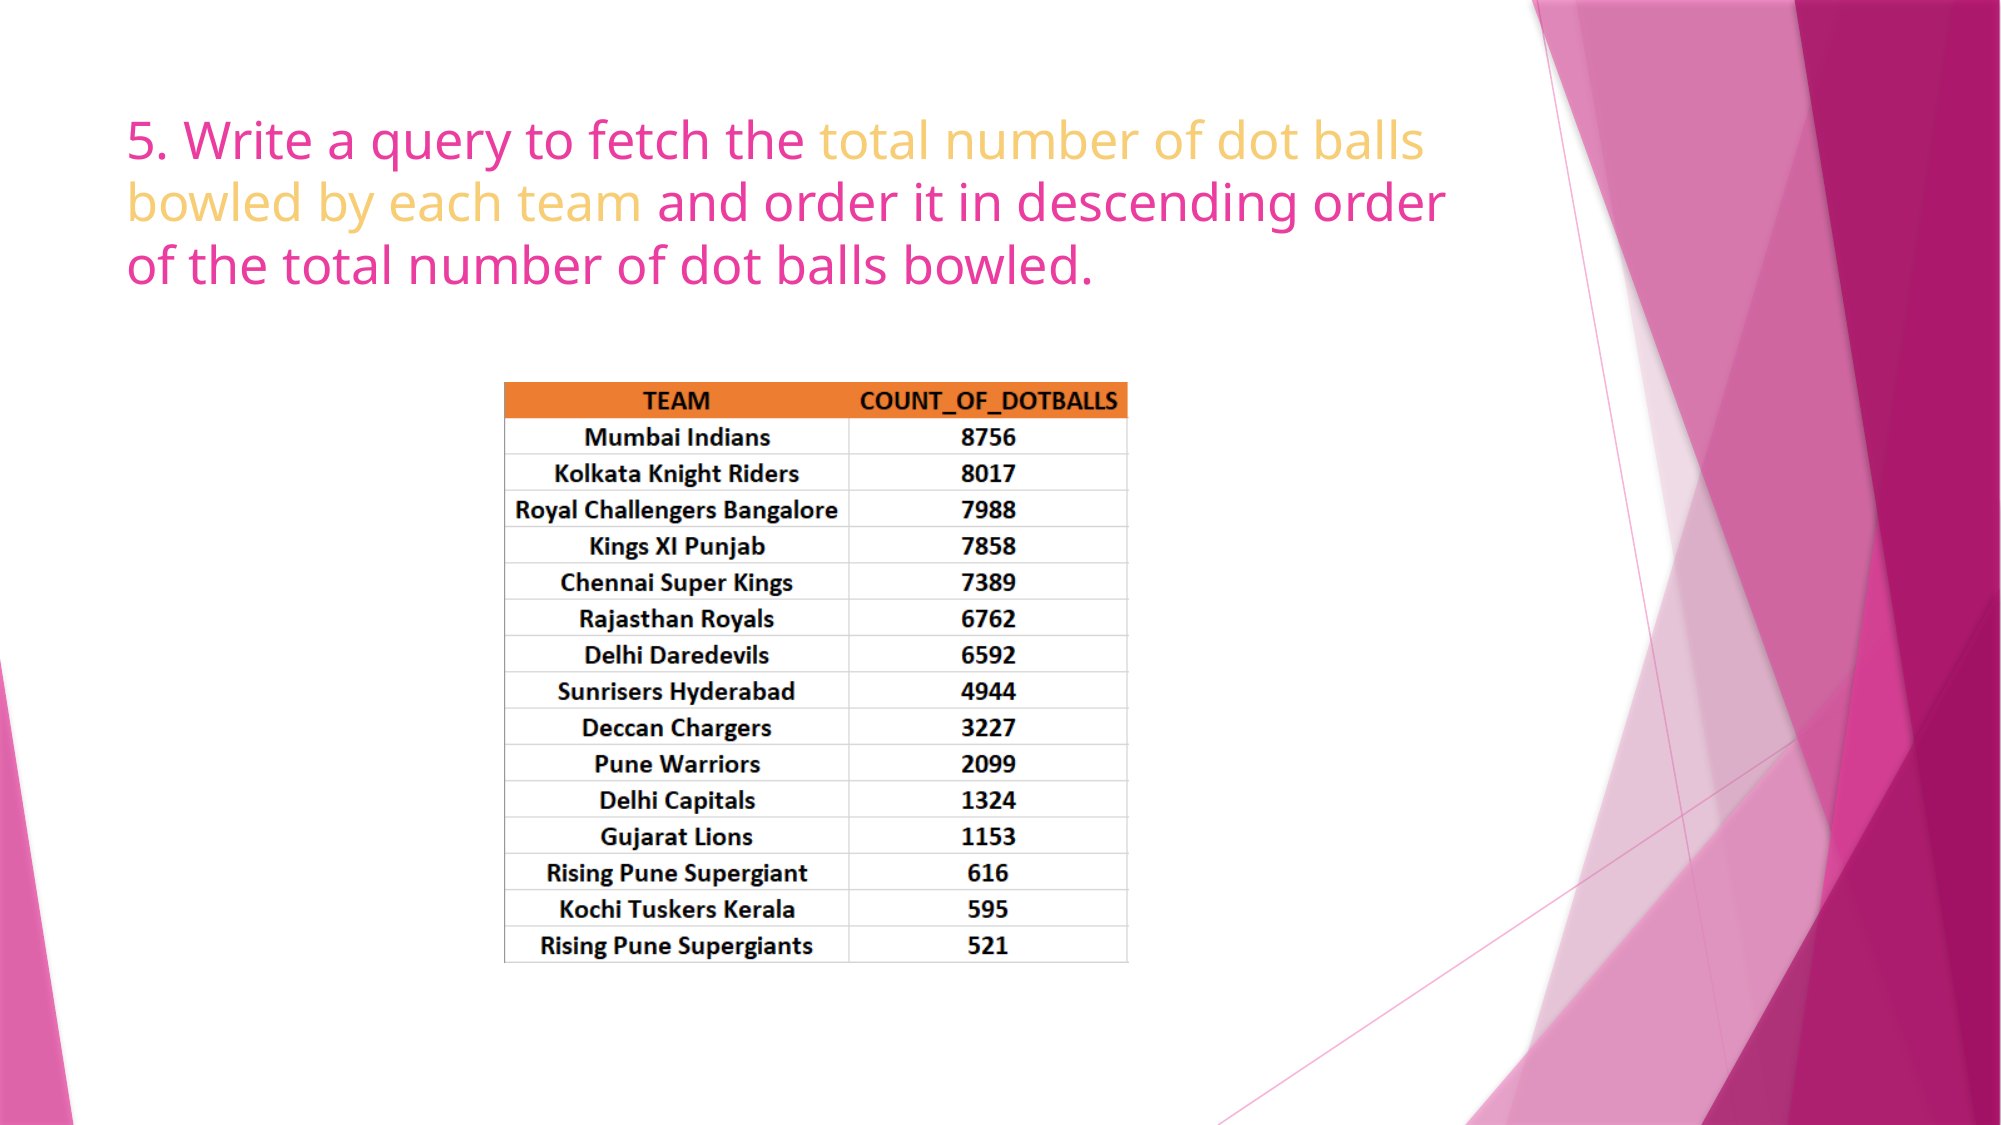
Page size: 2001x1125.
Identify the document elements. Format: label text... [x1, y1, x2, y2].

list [503, 382, 1129, 964]
title 5. Write a query to fetch the total number of dot balls bowled by each team and order it in descending order of the total number of dot balls bowled. [111, 99, 1522, 317]
